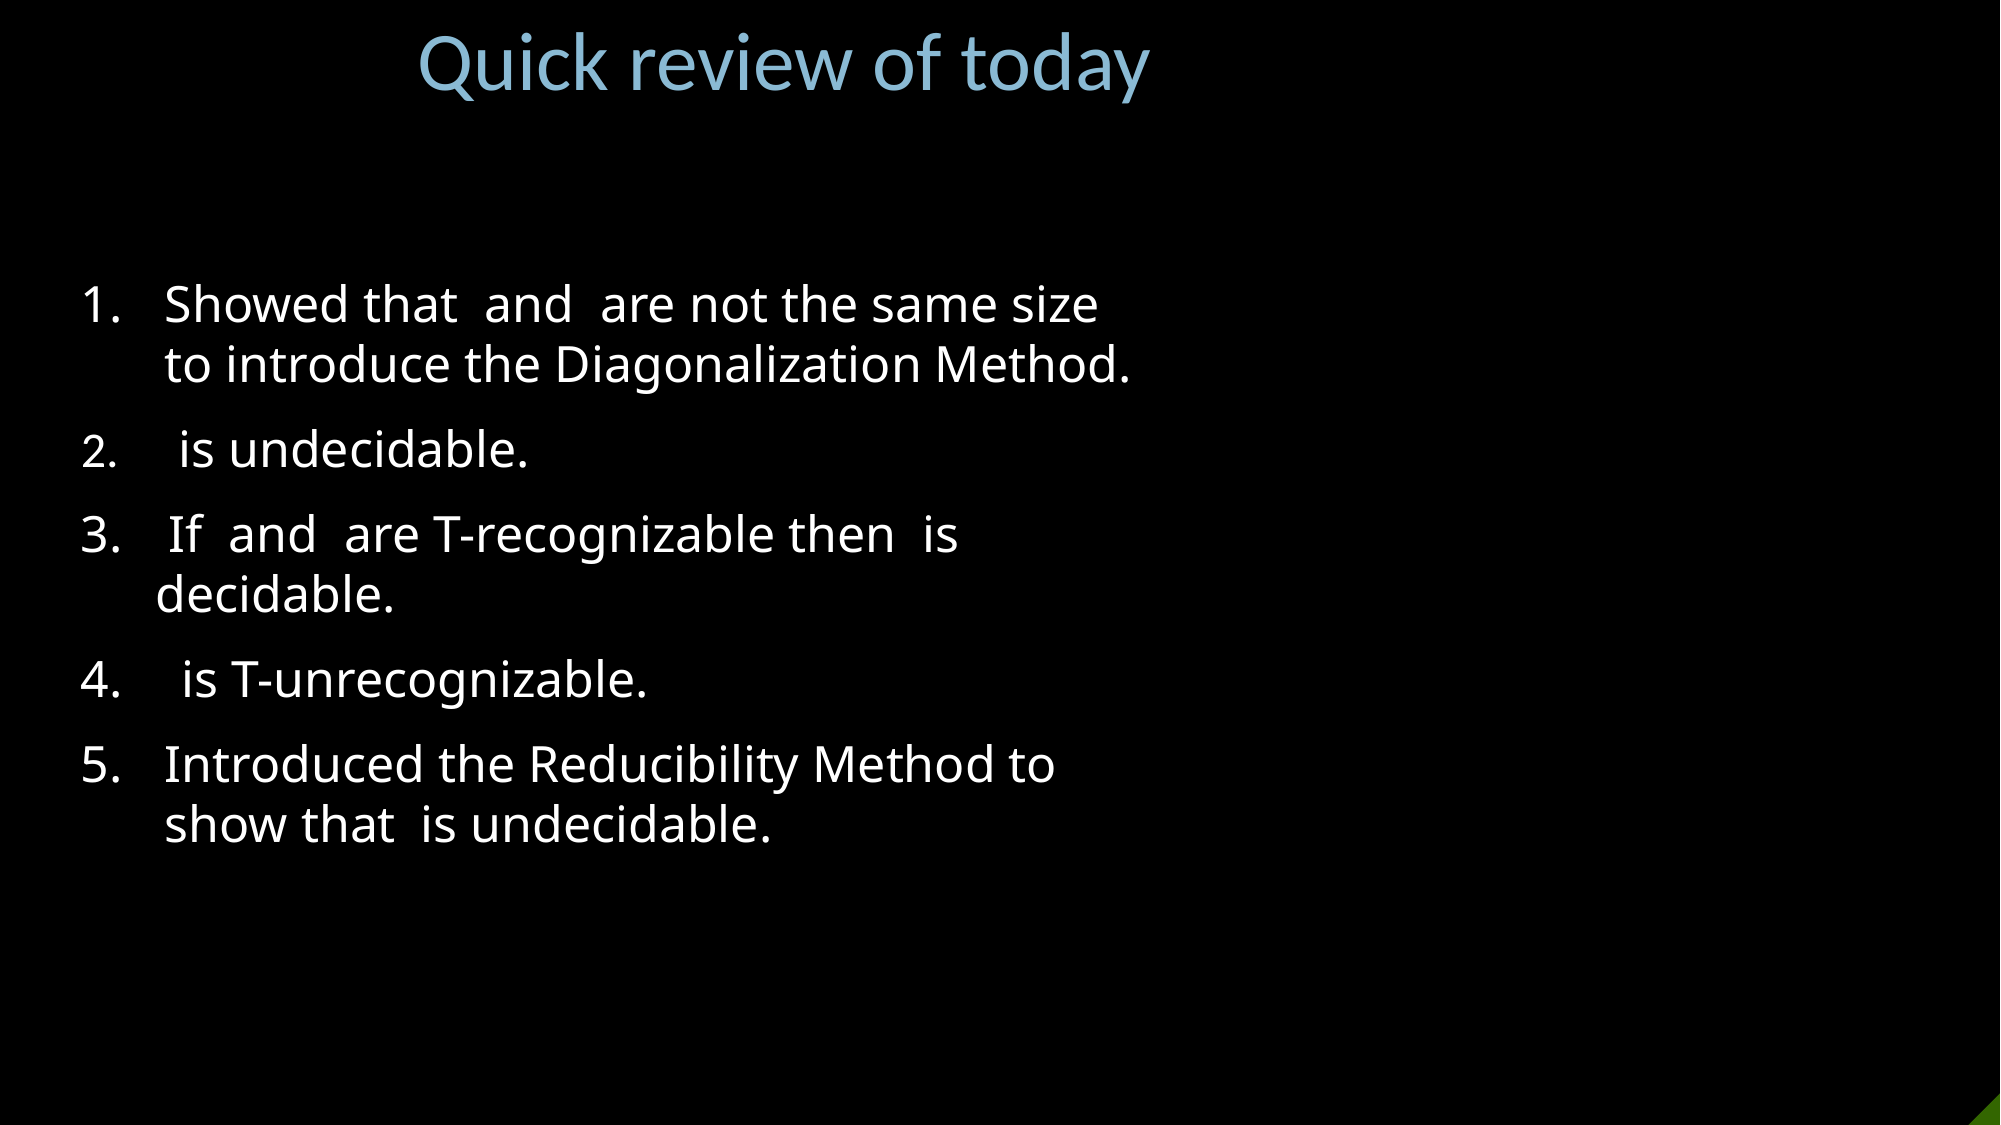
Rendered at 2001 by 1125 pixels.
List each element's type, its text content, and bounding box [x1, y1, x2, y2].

text_box Quick review of today [0, 0, 1571, 115]
text_box [1968, 1093, 2000, 1125]
